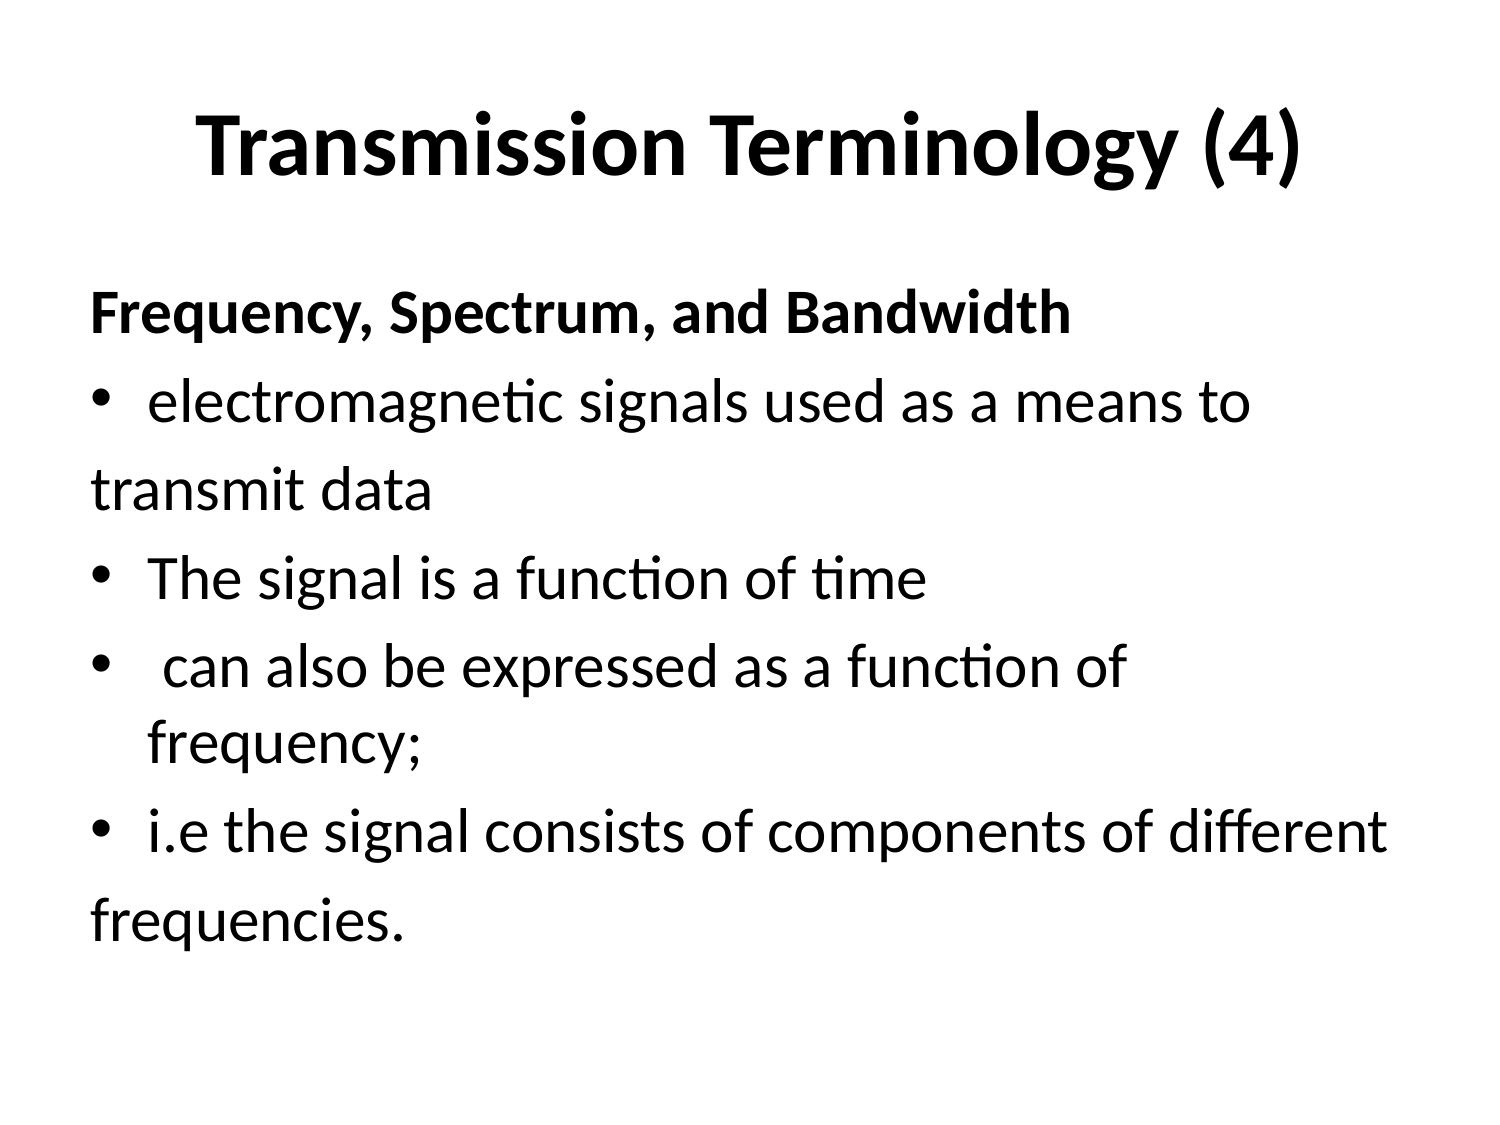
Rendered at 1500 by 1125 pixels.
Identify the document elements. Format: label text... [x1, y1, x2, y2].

title Transmission Terminology (4) [75, 45, 1425, 233]
list Frequency, Spectrum, and Bandwidth electromagnetic signals used as a means to transmit data The signal is a function of time can also be expressed as a function of frequency; i.e the signal consists of components of different frequencies. [75, 262, 1425, 1005]
